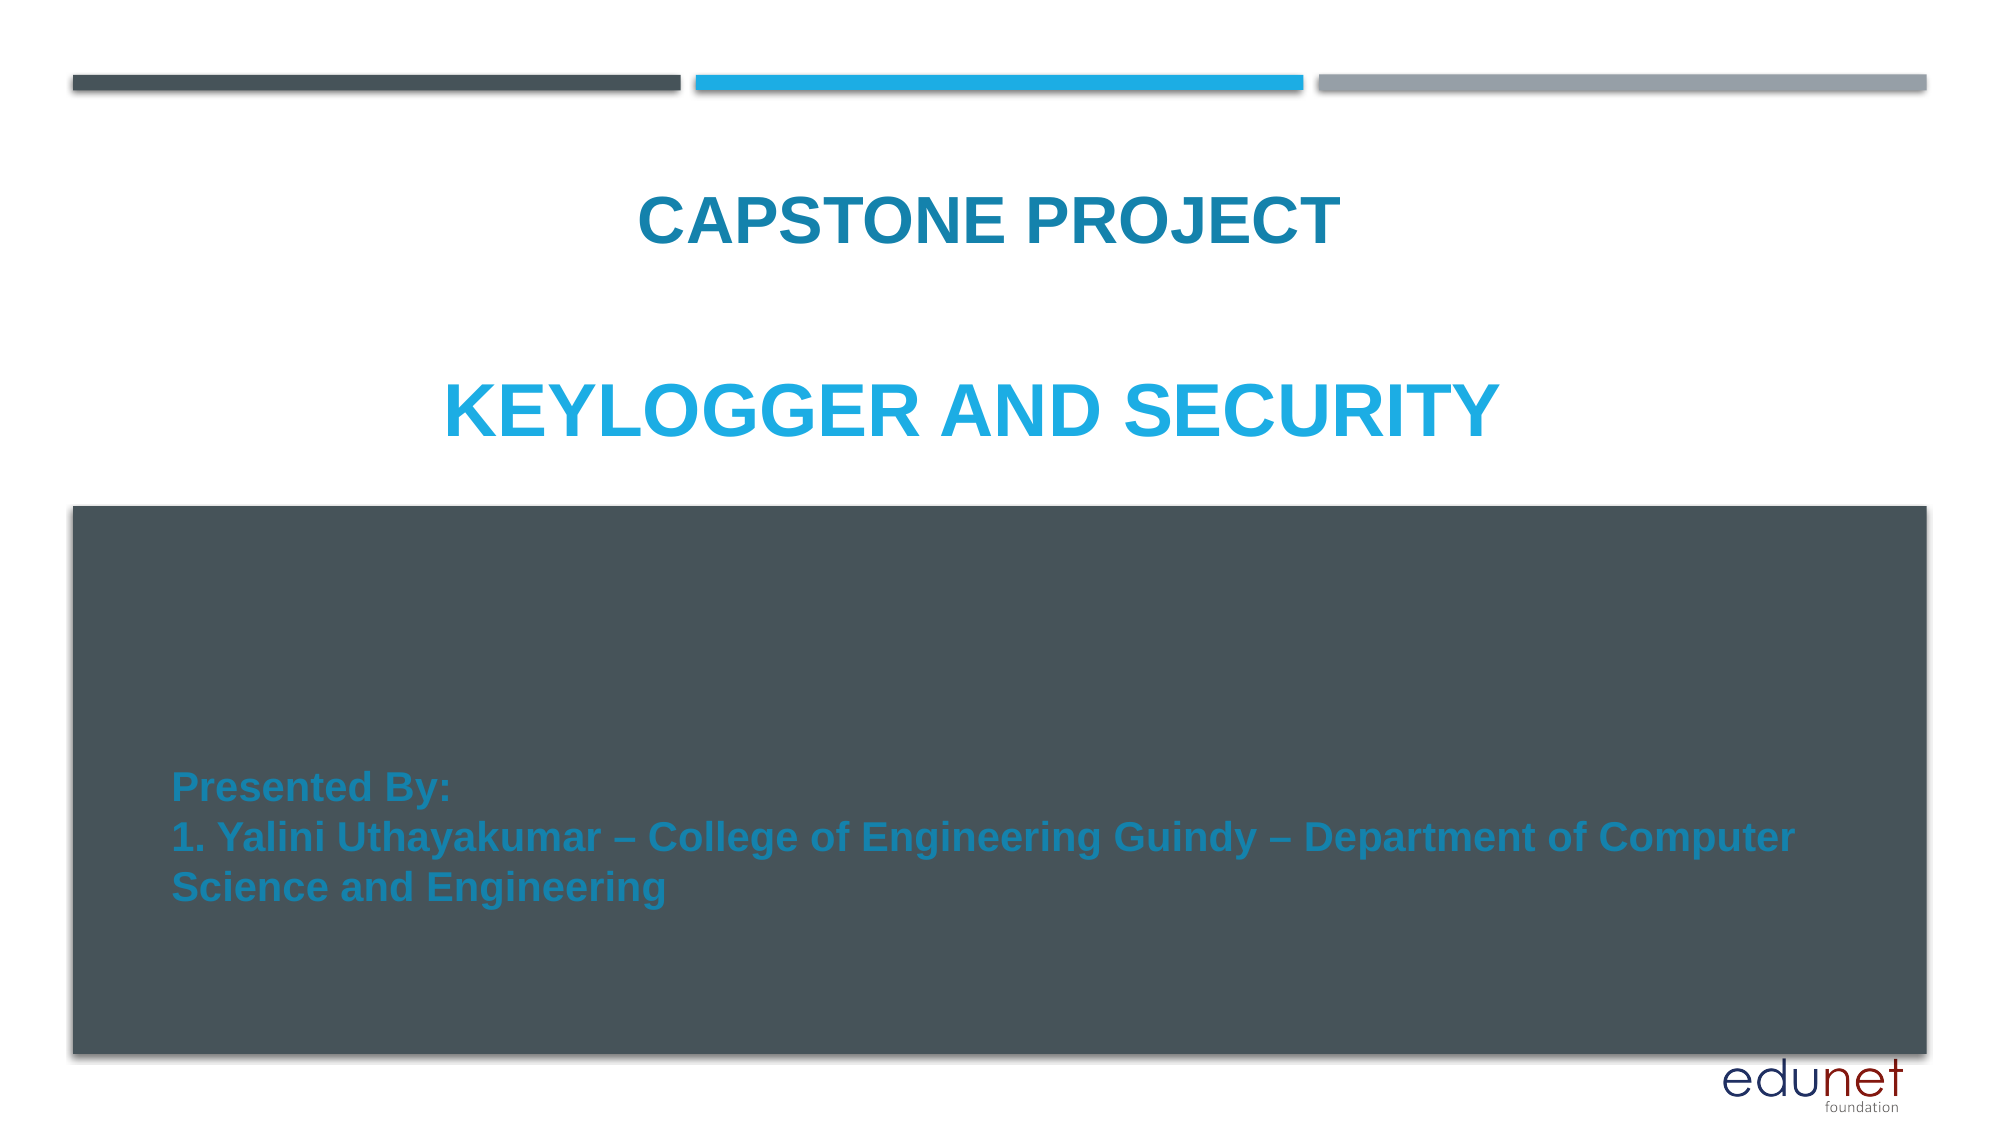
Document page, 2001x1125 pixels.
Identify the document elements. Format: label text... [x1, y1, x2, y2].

picture [1719, 1056, 1905, 1116]
title Keylogger and security [222, 298, 1723, 460]
text_box Presented By: 1. Yalini Uthayakumar – College of Engineering Guindy – Department of Computer Science and Engineering [156, 752, 1821, 918]
text_box CAPSTONE PROJECT [0, 169, 2000, 265]
